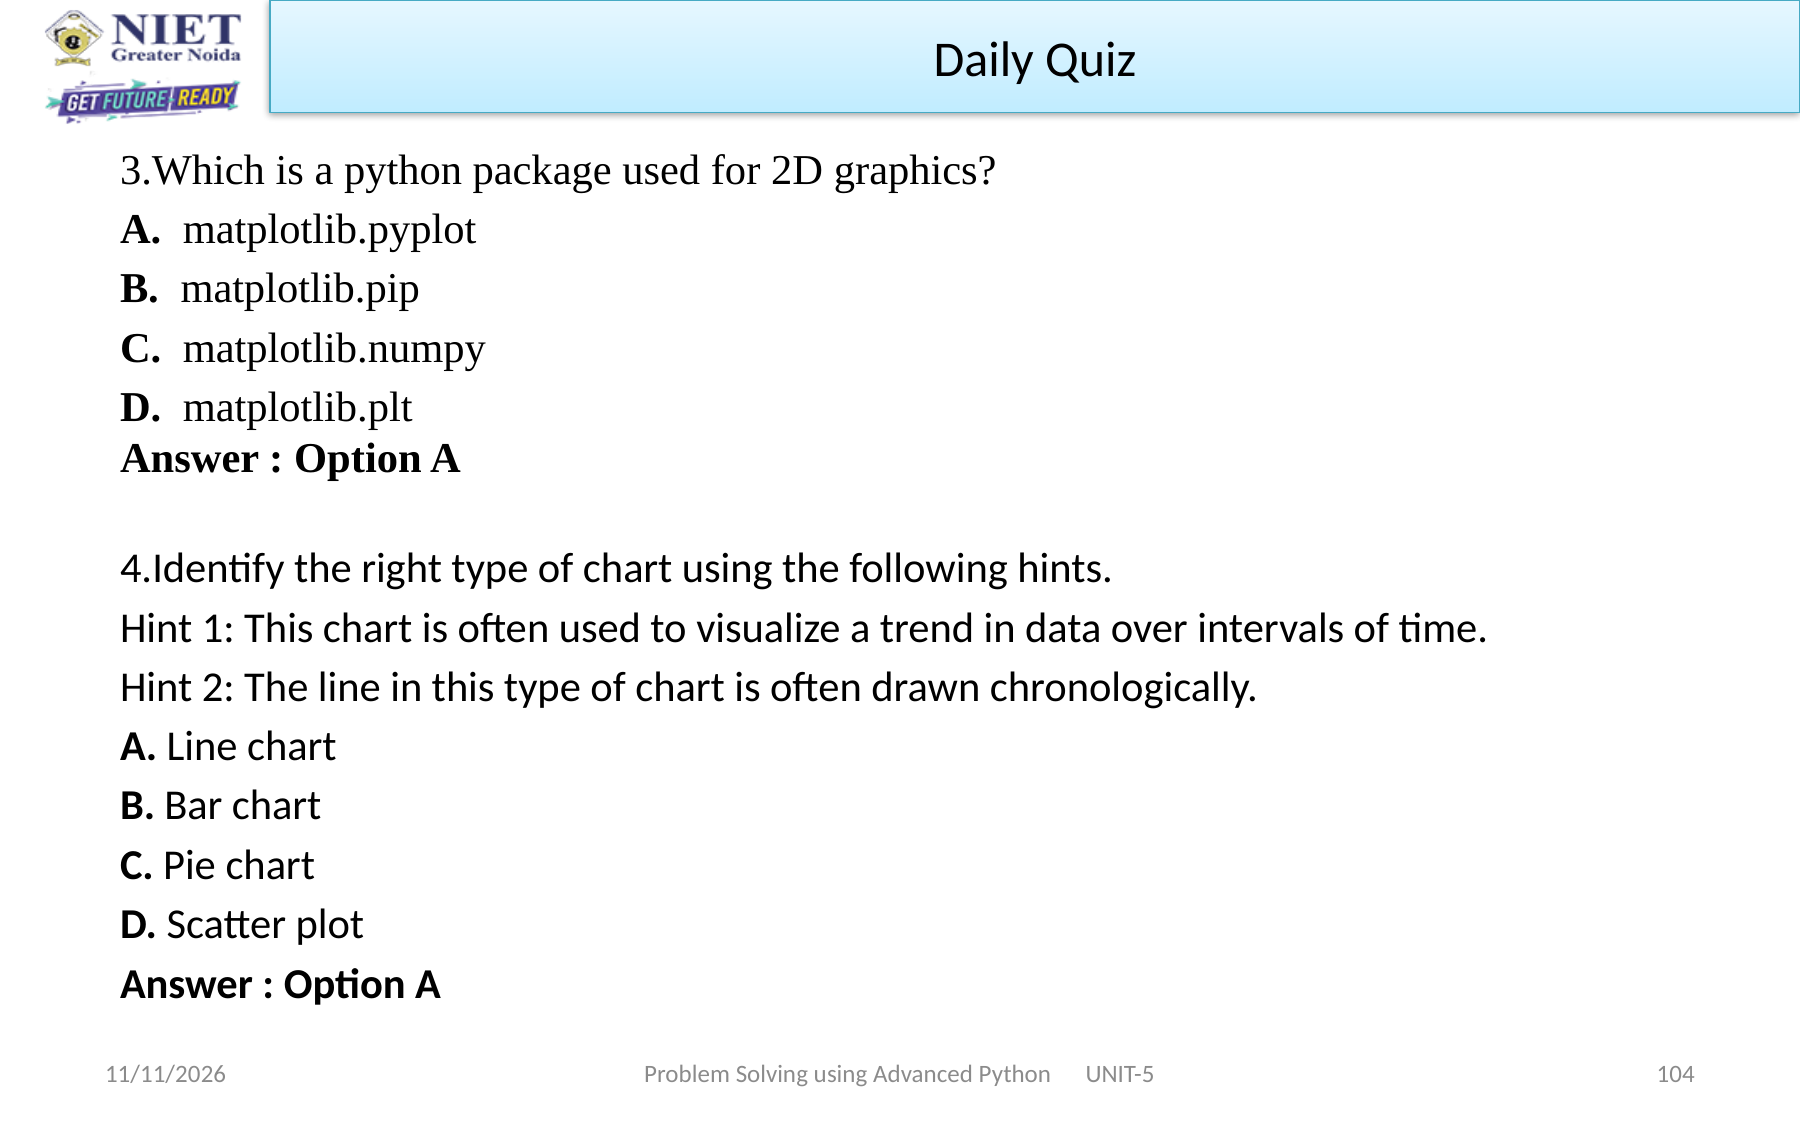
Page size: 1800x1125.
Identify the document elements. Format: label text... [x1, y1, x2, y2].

text_box Daily Quiz [287, 0, 1800, 113]
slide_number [90, 1042, 510, 1103]
footer Problem Solving using Advanced Python UNIT-5 [615, 1042, 1185, 1103]
list 3.Which is a python package used for 2D graphics? A. matplotlib.pyplot B. matplotlib.pip C. matplotlib.numpy D. matplotlib.plt Answer : Option A 4.Identify the right type of chart using the following hints. Hint 1: This chart is often used to visualize a trend in data over intervals of time. Hint 2: The line in this type of chart is often drawn chronologically. A. Line chart B. Bar chart C. Pie chart D. Scatter plot Answer : Option A [105, 134, 1725, 1022]
picture [0, 0, 286, 135]
slide_number 104 [1290, 1042, 1710, 1103]
